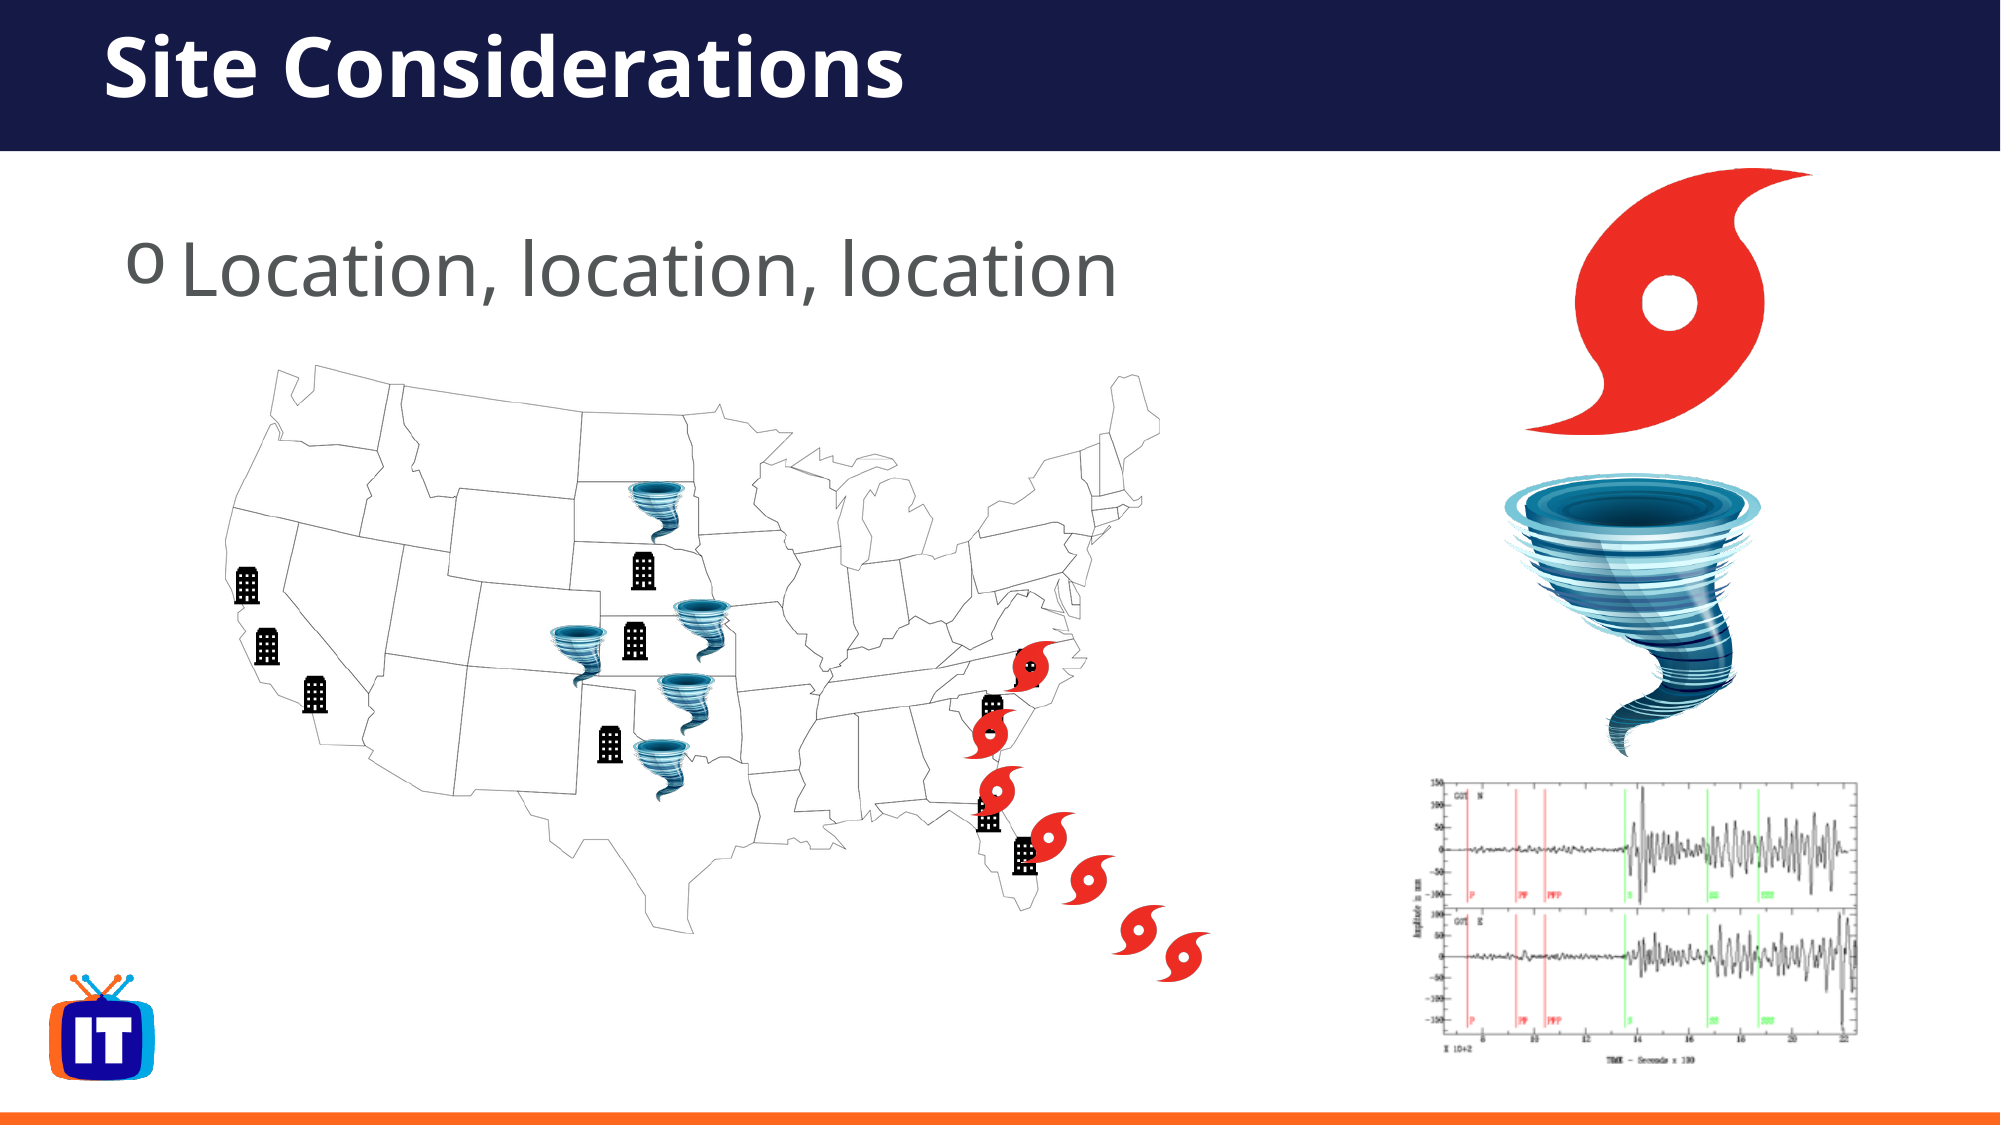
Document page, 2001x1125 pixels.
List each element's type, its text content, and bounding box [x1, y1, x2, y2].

picture [225, 365, 1211, 982]
picture [1490, 473, 1775, 757]
text_box Location, location, location [108, 215, 1942, 985]
picture [1524, 168, 1813, 435]
title Site Considerations [88, 0, 1922, 152]
picture [1400, 765, 1883, 1080]
picture [45, 968, 158, 1087]
